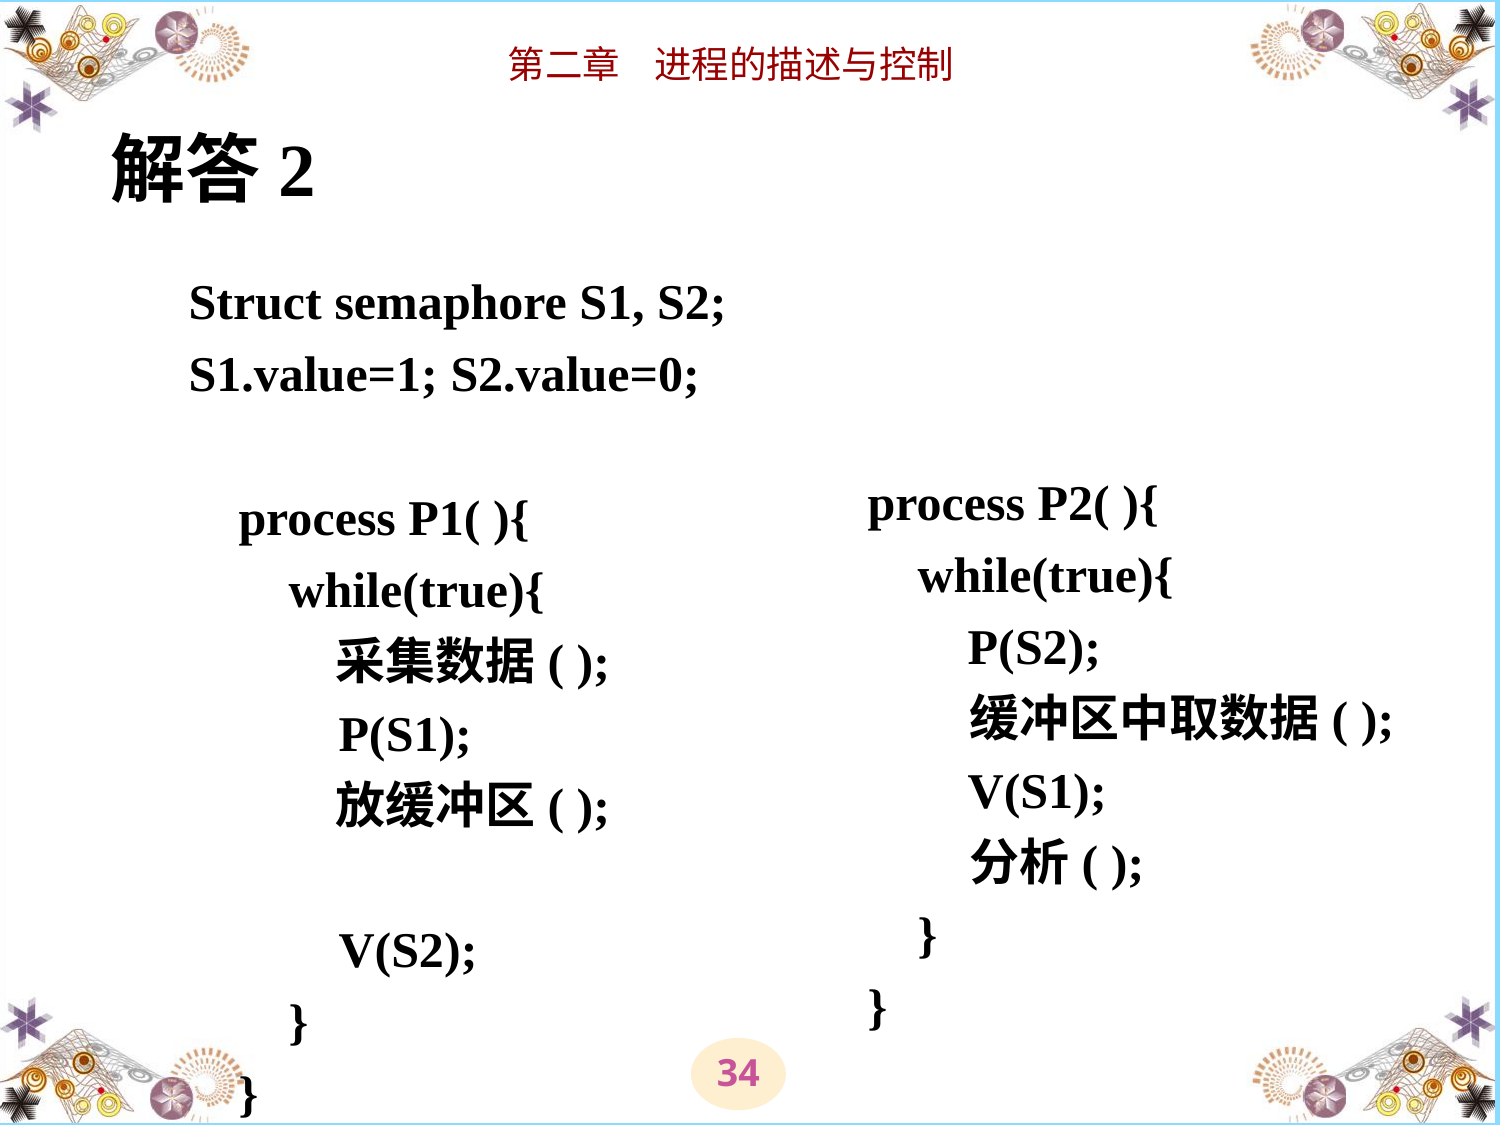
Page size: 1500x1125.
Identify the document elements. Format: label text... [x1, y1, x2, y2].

text_box process P2( ){ while(true){ P(S2); 缓冲区中取数据( ); V(S1); 分析( ); } } [852, 450, 1412, 1042]
text_box Struct semaphore S1, S2; S1.value=1; S2.value=0; process P1( ){ while(true){ 采集数据( ); P(S1); 放缓冲区( ); V(S2); } } [173, 250, 798, 1125]
text_box 解答2 [95, 89, 1375, 244]
picture [0, 2, 1495, 1123]
